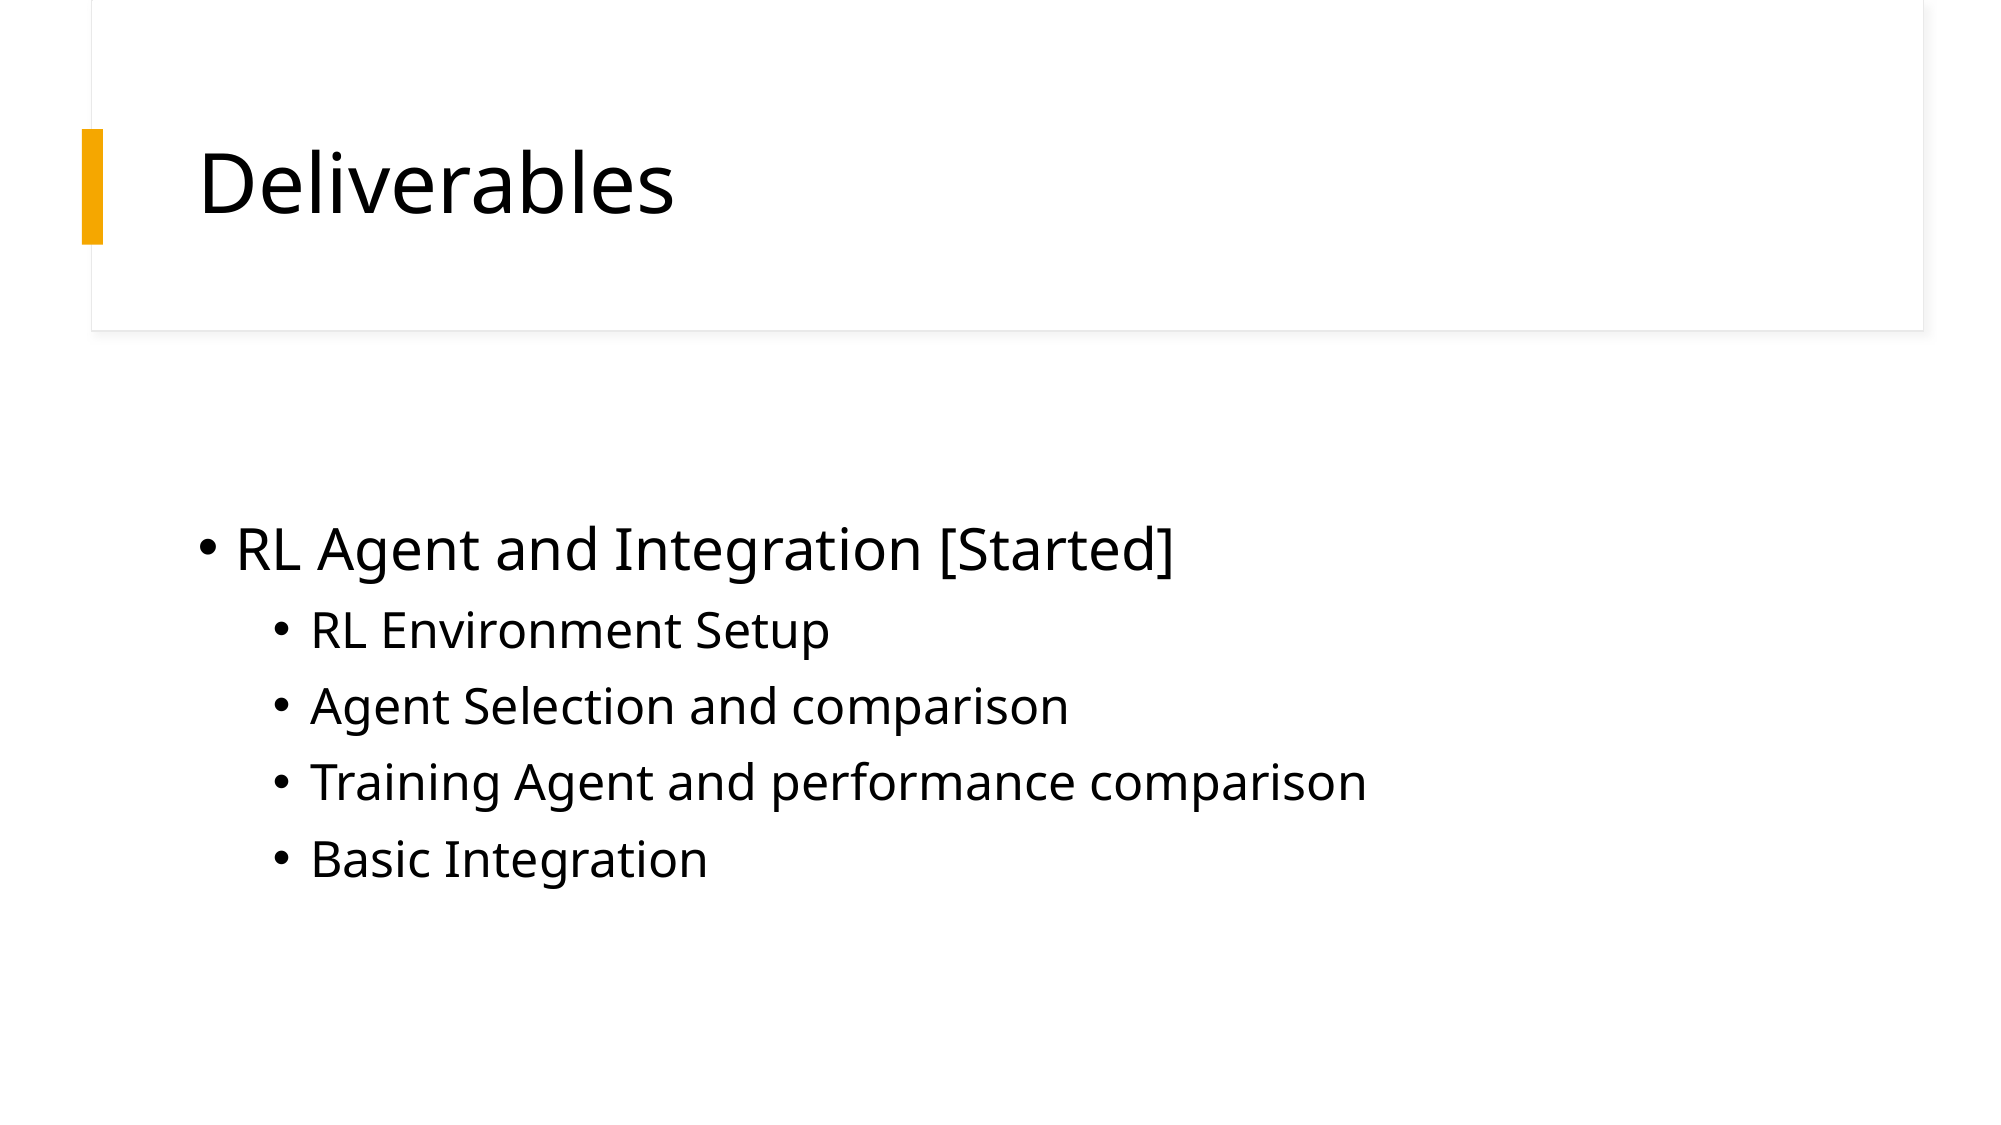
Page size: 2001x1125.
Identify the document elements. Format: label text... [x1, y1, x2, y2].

list RL Agent and Integration [Started] RL Environment Setup Agent Selection and comparison Training Agent and performance comparison Basic Integration [183, 406, 1851, 1013]
title Deliverables [183, 90, 1851, 284]
